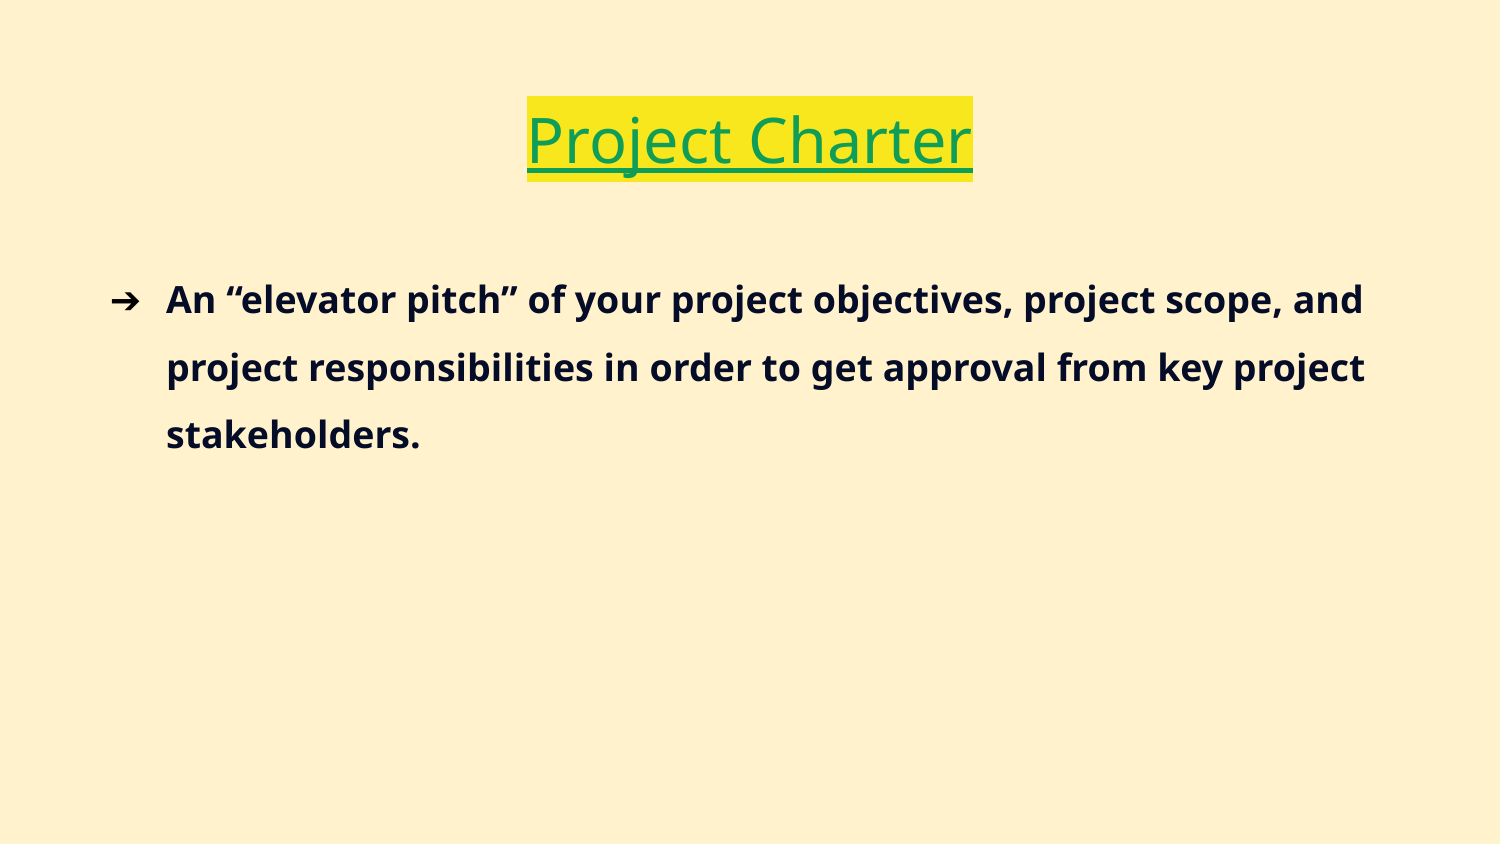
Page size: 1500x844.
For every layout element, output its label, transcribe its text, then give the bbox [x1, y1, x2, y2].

title Project Charter [51, 85, 1449, 180]
list An “elevator pitch” of your project objectives, project scope, and project responsibilities in order to get approval from key project stakeholders. [76, 239, 1474, 800]
